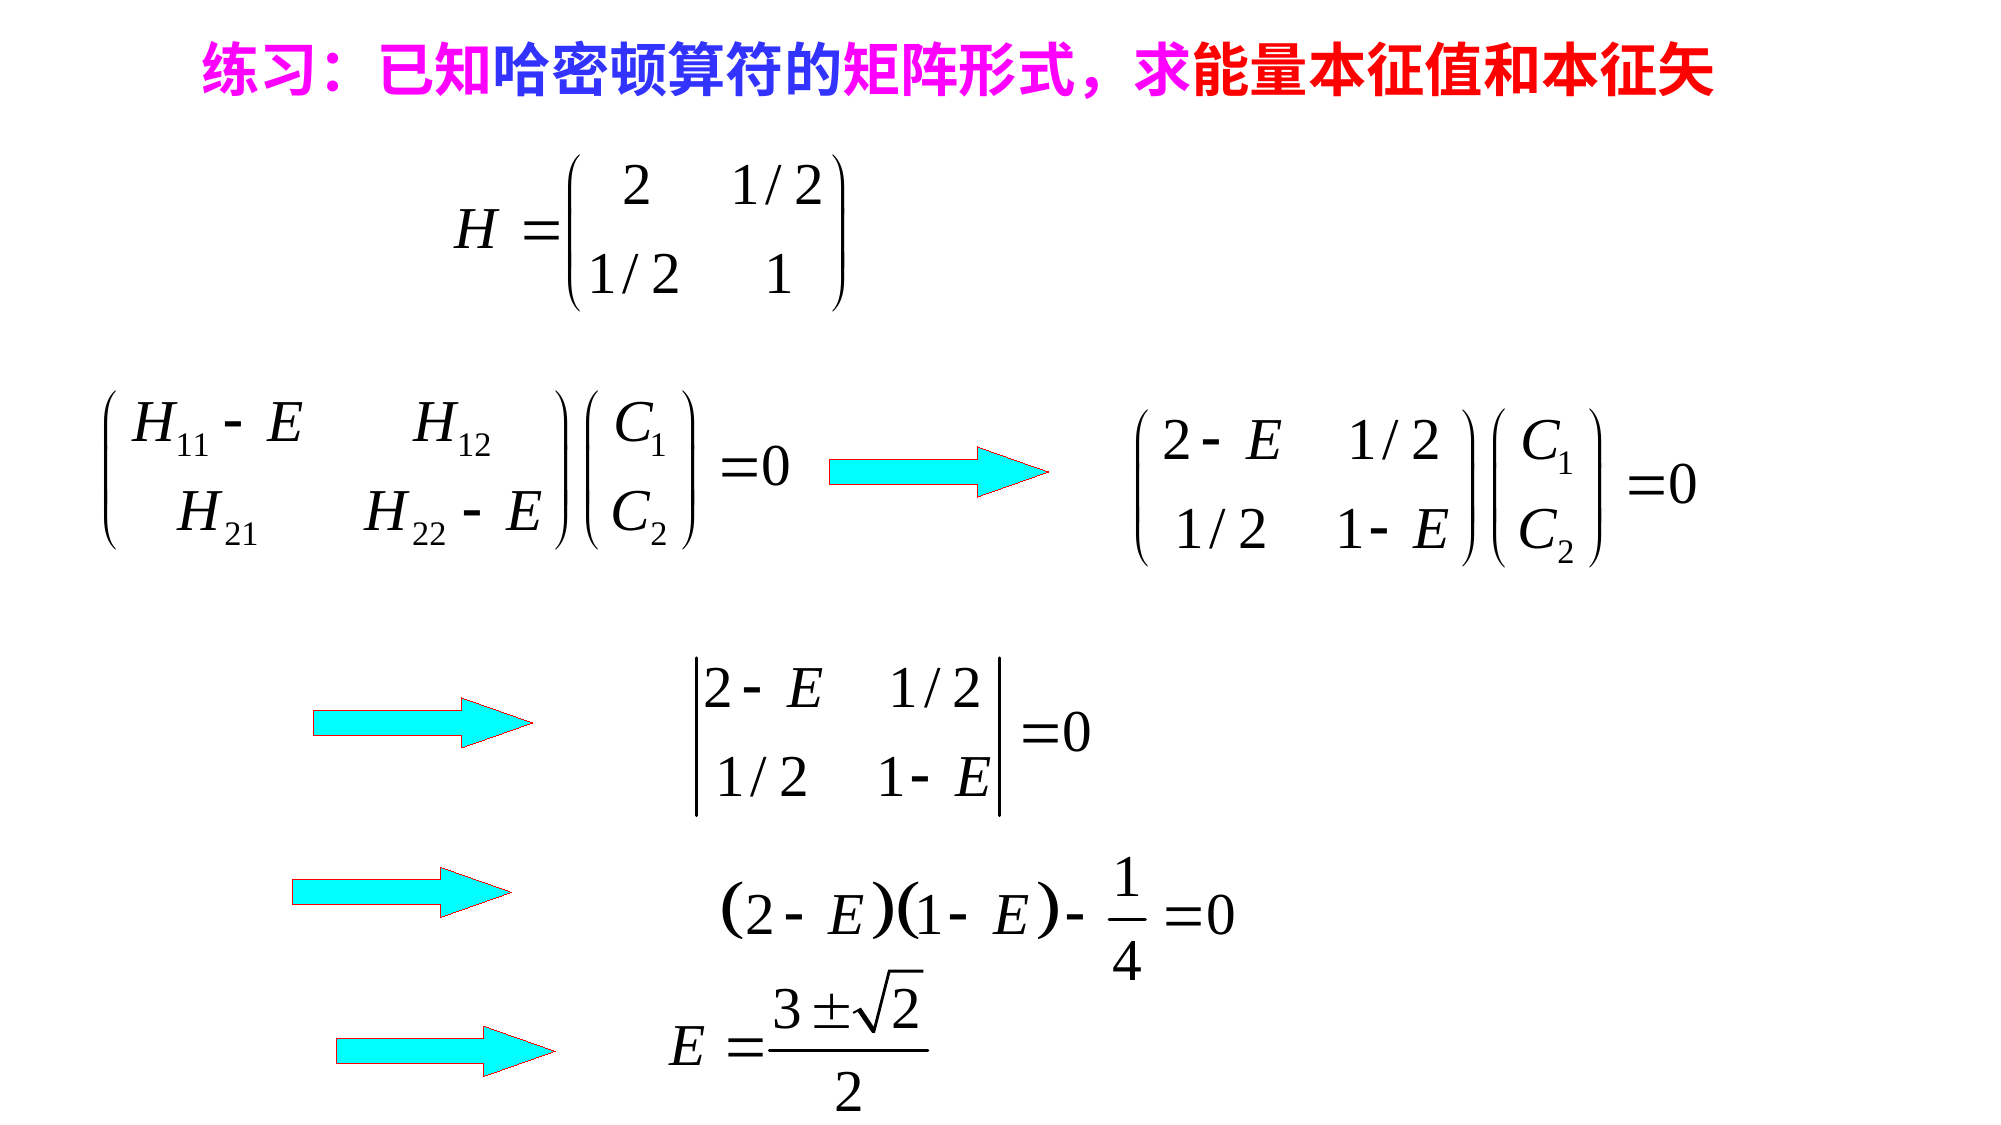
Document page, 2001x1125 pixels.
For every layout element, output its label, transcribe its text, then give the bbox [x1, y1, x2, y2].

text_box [713, 840, 1248, 994]
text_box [658, 956, 941, 1125]
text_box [92, 376, 800, 565]
text_box 练习：已知哈密顿算符的矩阵形式，求能量本征值和本征矢 [186, 25, 1732, 111]
text_box [292, 867, 512, 918]
text_box [829, 446, 1049, 498]
text_box [336, 1026, 556, 1077]
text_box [444, 144, 865, 323]
text_box [313, 697, 533, 748]
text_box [685, 647, 1101, 826]
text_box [1124, 394, 1709, 583]
